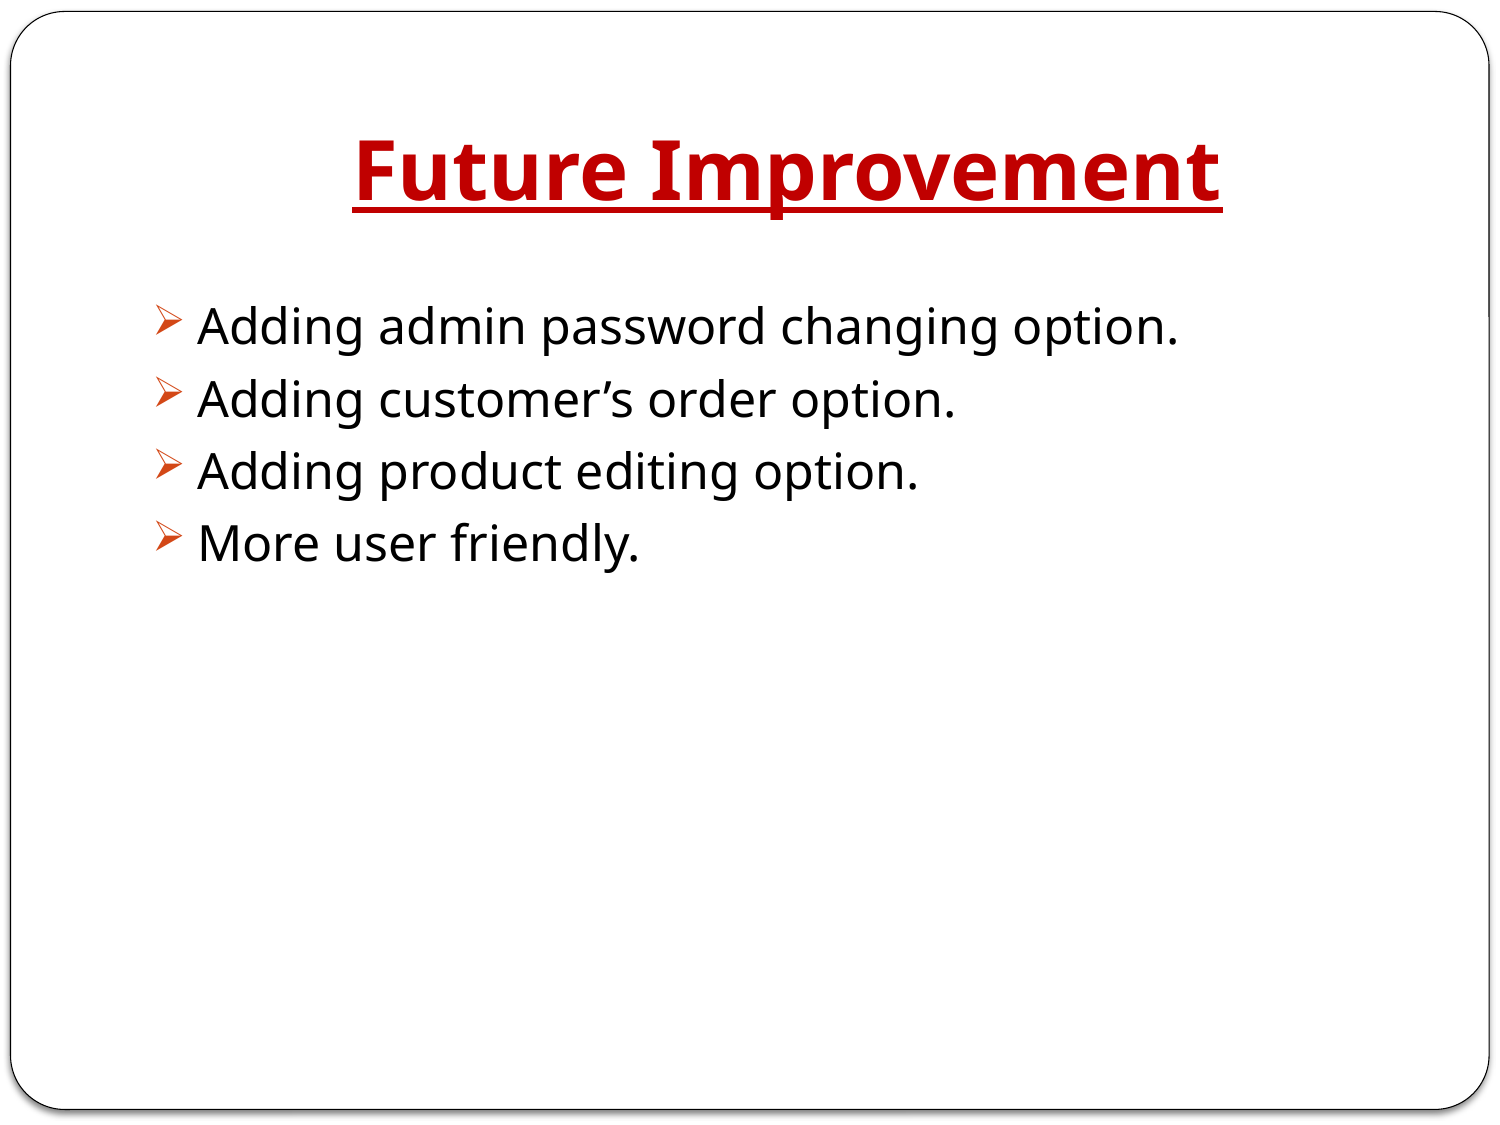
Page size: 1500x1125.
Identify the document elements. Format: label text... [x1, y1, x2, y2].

list Adding admin password changing option. Adding customer’s order option. Adding product editing option. More user friendly. [137, 287, 1413, 1038]
title Future Improvement [150, 45, 1425, 233]
